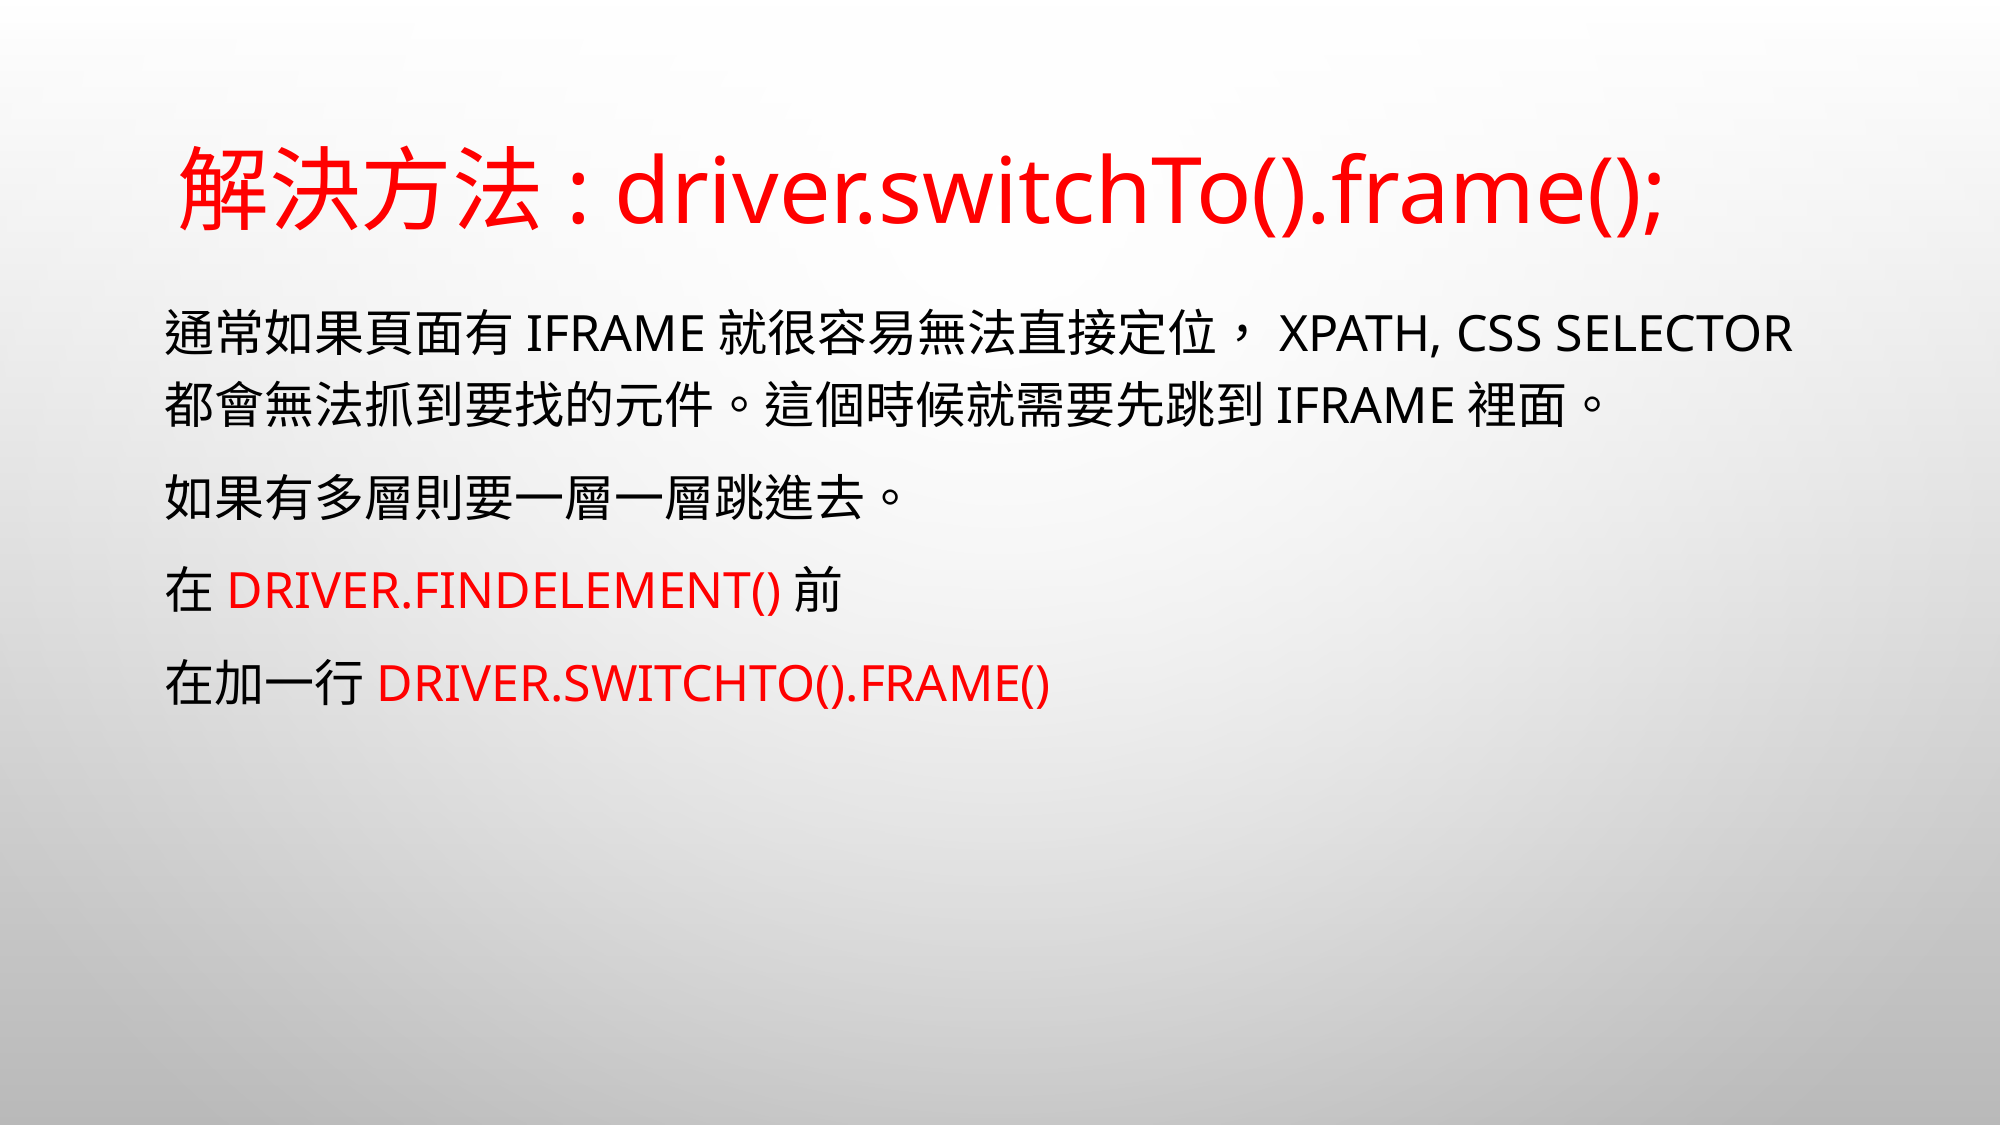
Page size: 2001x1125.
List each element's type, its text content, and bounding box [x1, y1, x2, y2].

text_box 解決方法: driver.switchTo().frame(); [162, 84, 1888, 303]
picture [0, 0, 2000, 1125]
list 通常如果頁面有iframe就很容易無法直接定位，xpath, css selector都會無法抓到要找的元件。這個時候就需要先跳到iframe裡面。 如果有多層則要一層一層跳進去。 在driver.findelement()前 在加一行driver.switchTo().frame() [149, 281, 1851, 844]
